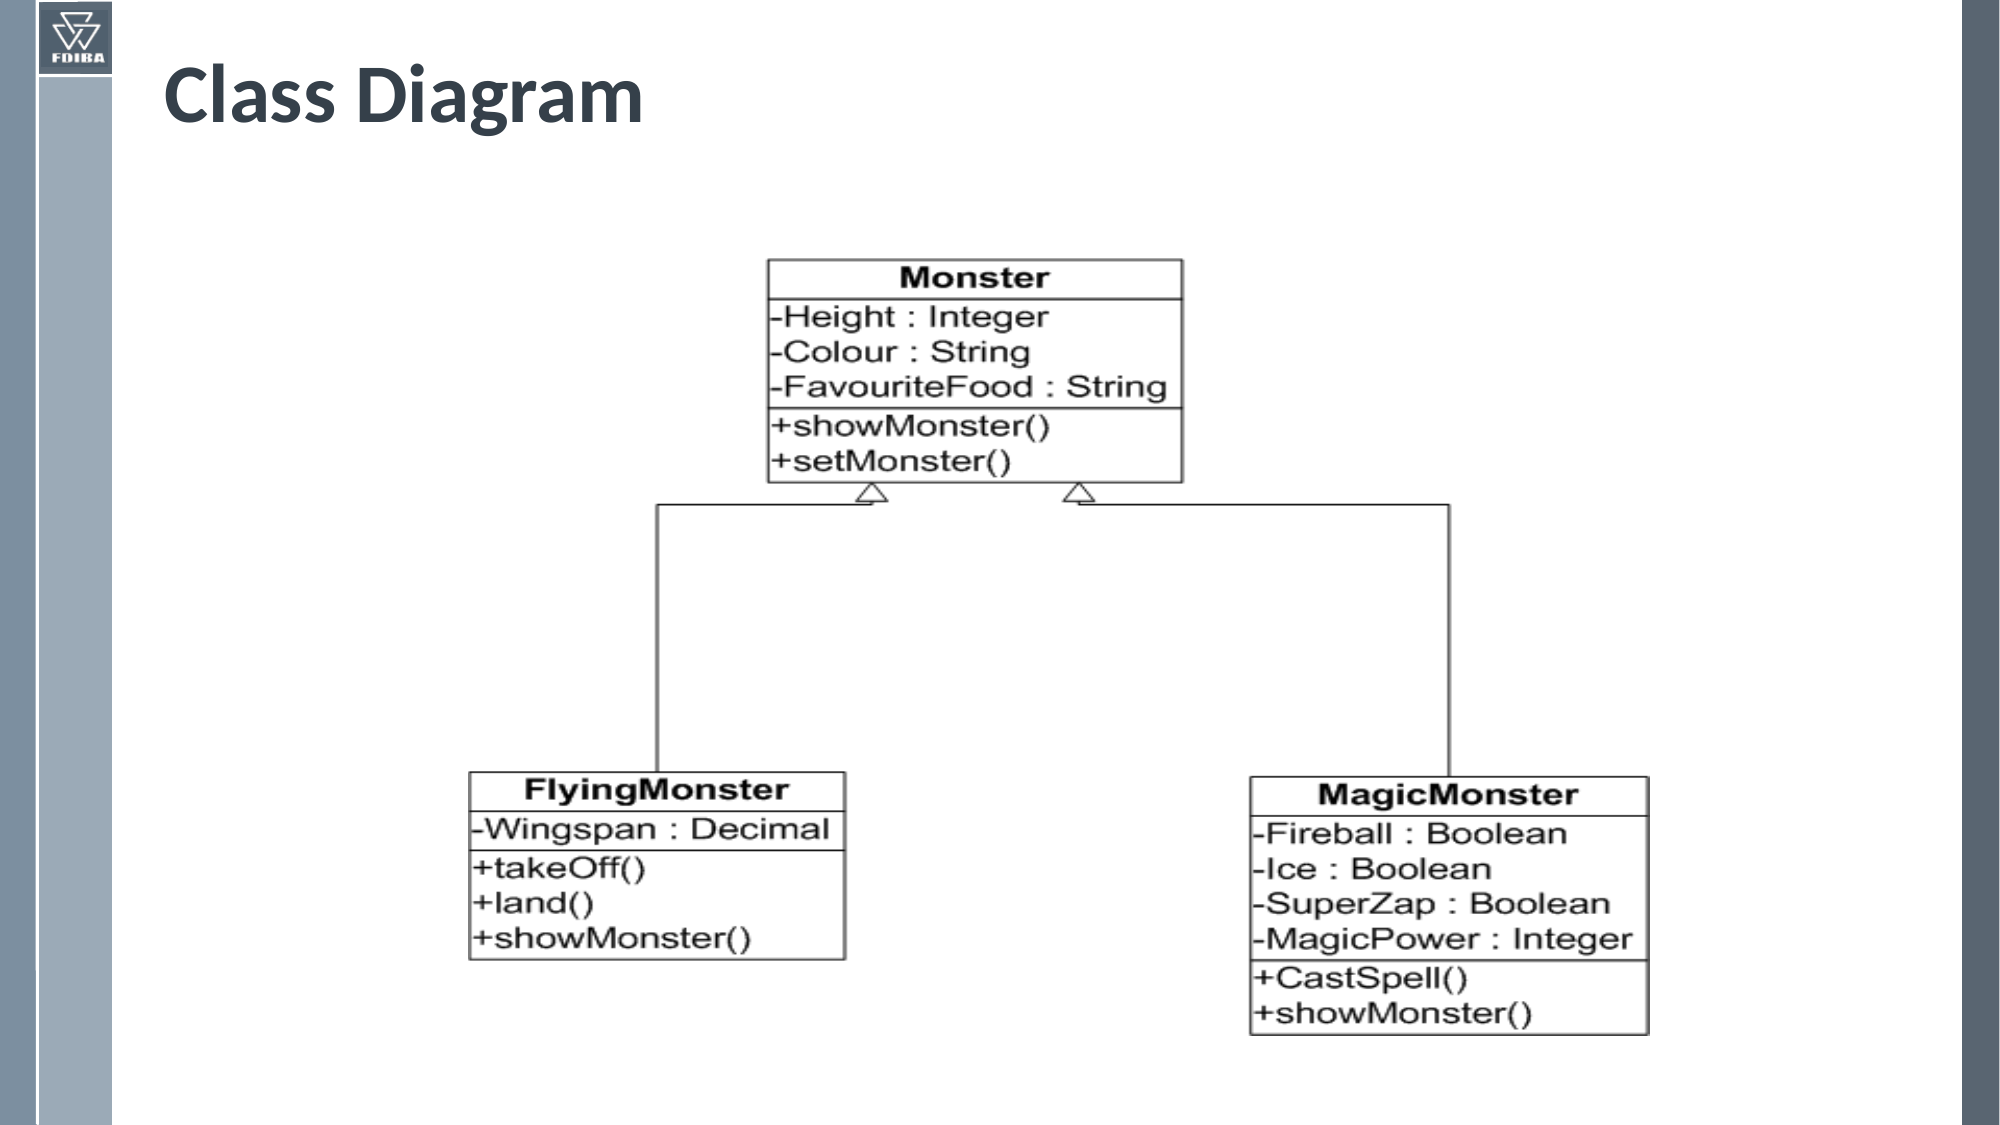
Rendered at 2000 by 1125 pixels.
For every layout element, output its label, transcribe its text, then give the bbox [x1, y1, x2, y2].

picture [468, 257, 1650, 1036]
picture [41, 10, 108, 67]
title Class Diagram [149, 29, 1938, 149]
